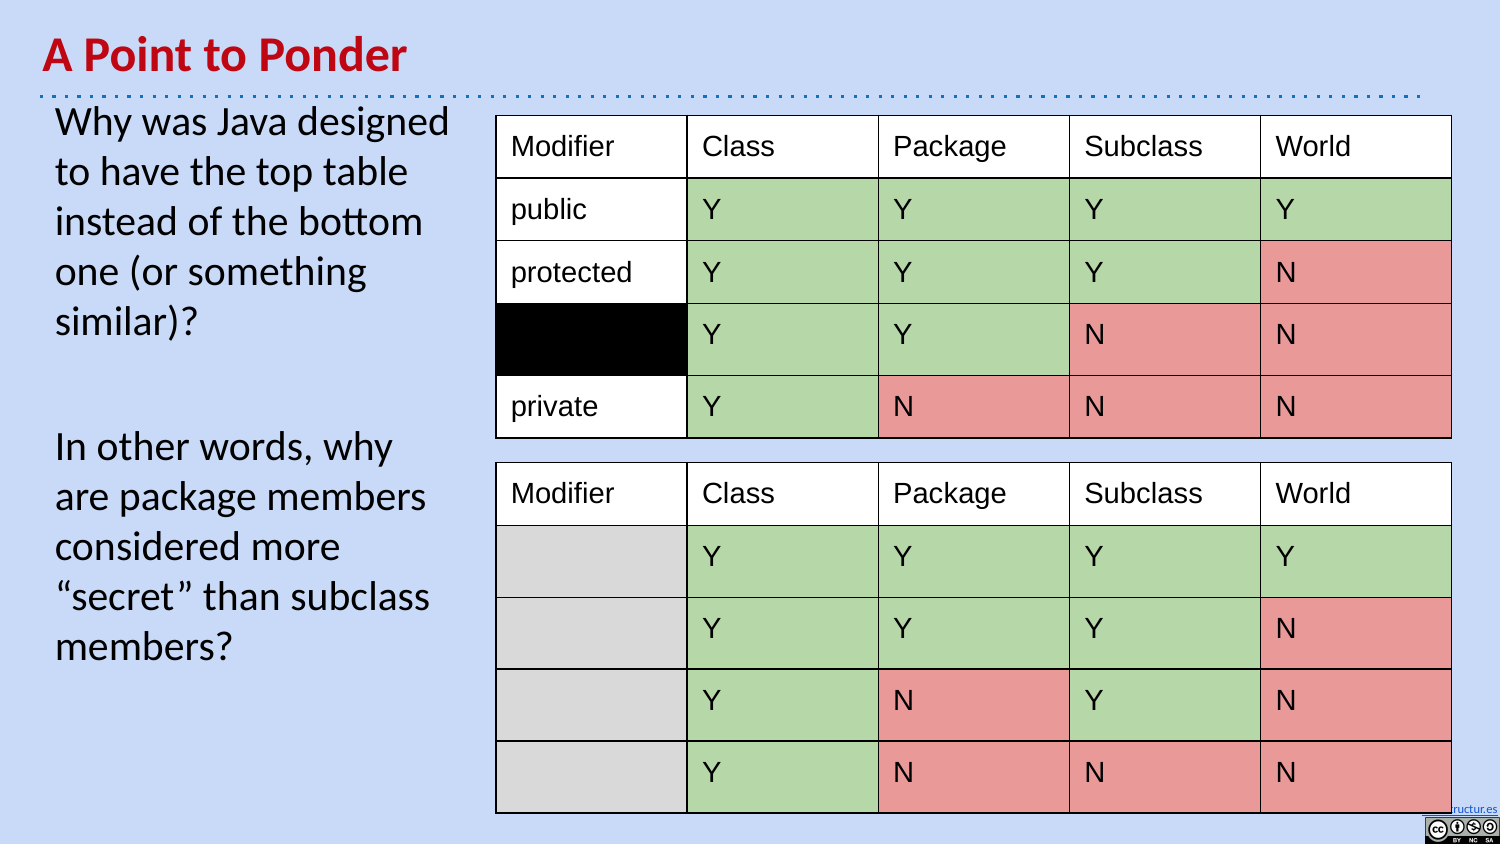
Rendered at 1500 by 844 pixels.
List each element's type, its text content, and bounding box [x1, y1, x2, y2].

table_cell Y [879, 526, 1069, 597]
table_cell Y [879, 598, 1069, 668]
table_cell N [1261, 376, 1451, 437]
table_cell N [1261, 598, 1451, 668]
table_cell [497, 670, 686, 740]
table_cell Y [688, 241, 878, 303]
table_cell N [1261, 241, 1451, 303]
table_header Class [688, 116, 878, 177]
table_cell [497, 598, 686, 668]
table_cell [497, 742, 686, 812]
list Why was Java designed to have the top table instead of the bottom one (or something similar)? In other words, why are package members considered more “secret” than subclass members? [39, 78, 473, 761]
table_header Package [879, 116, 1069, 177]
table_cell Y [1070, 598, 1260, 668]
table_cell N [1070, 304, 1260, 375]
table_cell private [497, 376, 686, 437]
table_cell Y [688, 598, 878, 668]
table_cell N [879, 742, 1069, 812]
table_cell Y [688, 526, 878, 597]
table_cell [497, 526, 686, 597]
table_cell [497, 304, 686, 375]
table_cell Y [1070, 526, 1260, 597]
table_header Package [879, 463, 1069, 525]
table_cell Y [1070, 241, 1260, 303]
table_cell Y [1261, 179, 1451, 240]
table_cell Y [879, 241, 1069, 303]
table_cell N [1070, 376, 1260, 437]
table_cell N [1261, 670, 1451, 740]
picture [1425, 817, 1500, 844]
table_cell protected [497, 241, 686, 303]
table_header Subclass [1070, 463, 1260, 525]
table_cell Y [688, 742, 878, 812]
table_header Subclass [1070, 116, 1260, 177]
table_cell N [1261, 304, 1451, 375]
table_cell N [879, 376, 1069, 437]
table_header World [1261, 463, 1451, 525]
title A Point to Ponder [27, 15, 1378, 97]
table_cell N [1070, 742, 1260, 812]
table_header Modifier [497, 463, 686, 525]
table_cell Y [879, 179, 1069, 240]
table_header World [1261, 116, 1451, 177]
table_cell Y [1261, 526, 1451, 597]
table_cell public [497, 179, 686, 240]
table_cell N [1261, 742, 1451, 812]
table_header Class [688, 463, 878, 525]
table_cell N [879, 670, 1069, 740]
table_cell Y [879, 304, 1069, 375]
table_cell Y [1070, 670, 1260, 740]
table_cell Y [688, 179, 878, 240]
table_cell Y [1070, 179, 1260, 240]
table_cell Y [688, 376, 878, 437]
table_cell Y [688, 304, 878, 375]
table_header Modifier [497, 116, 686, 177]
table_cell Y [688, 670, 878, 740]
